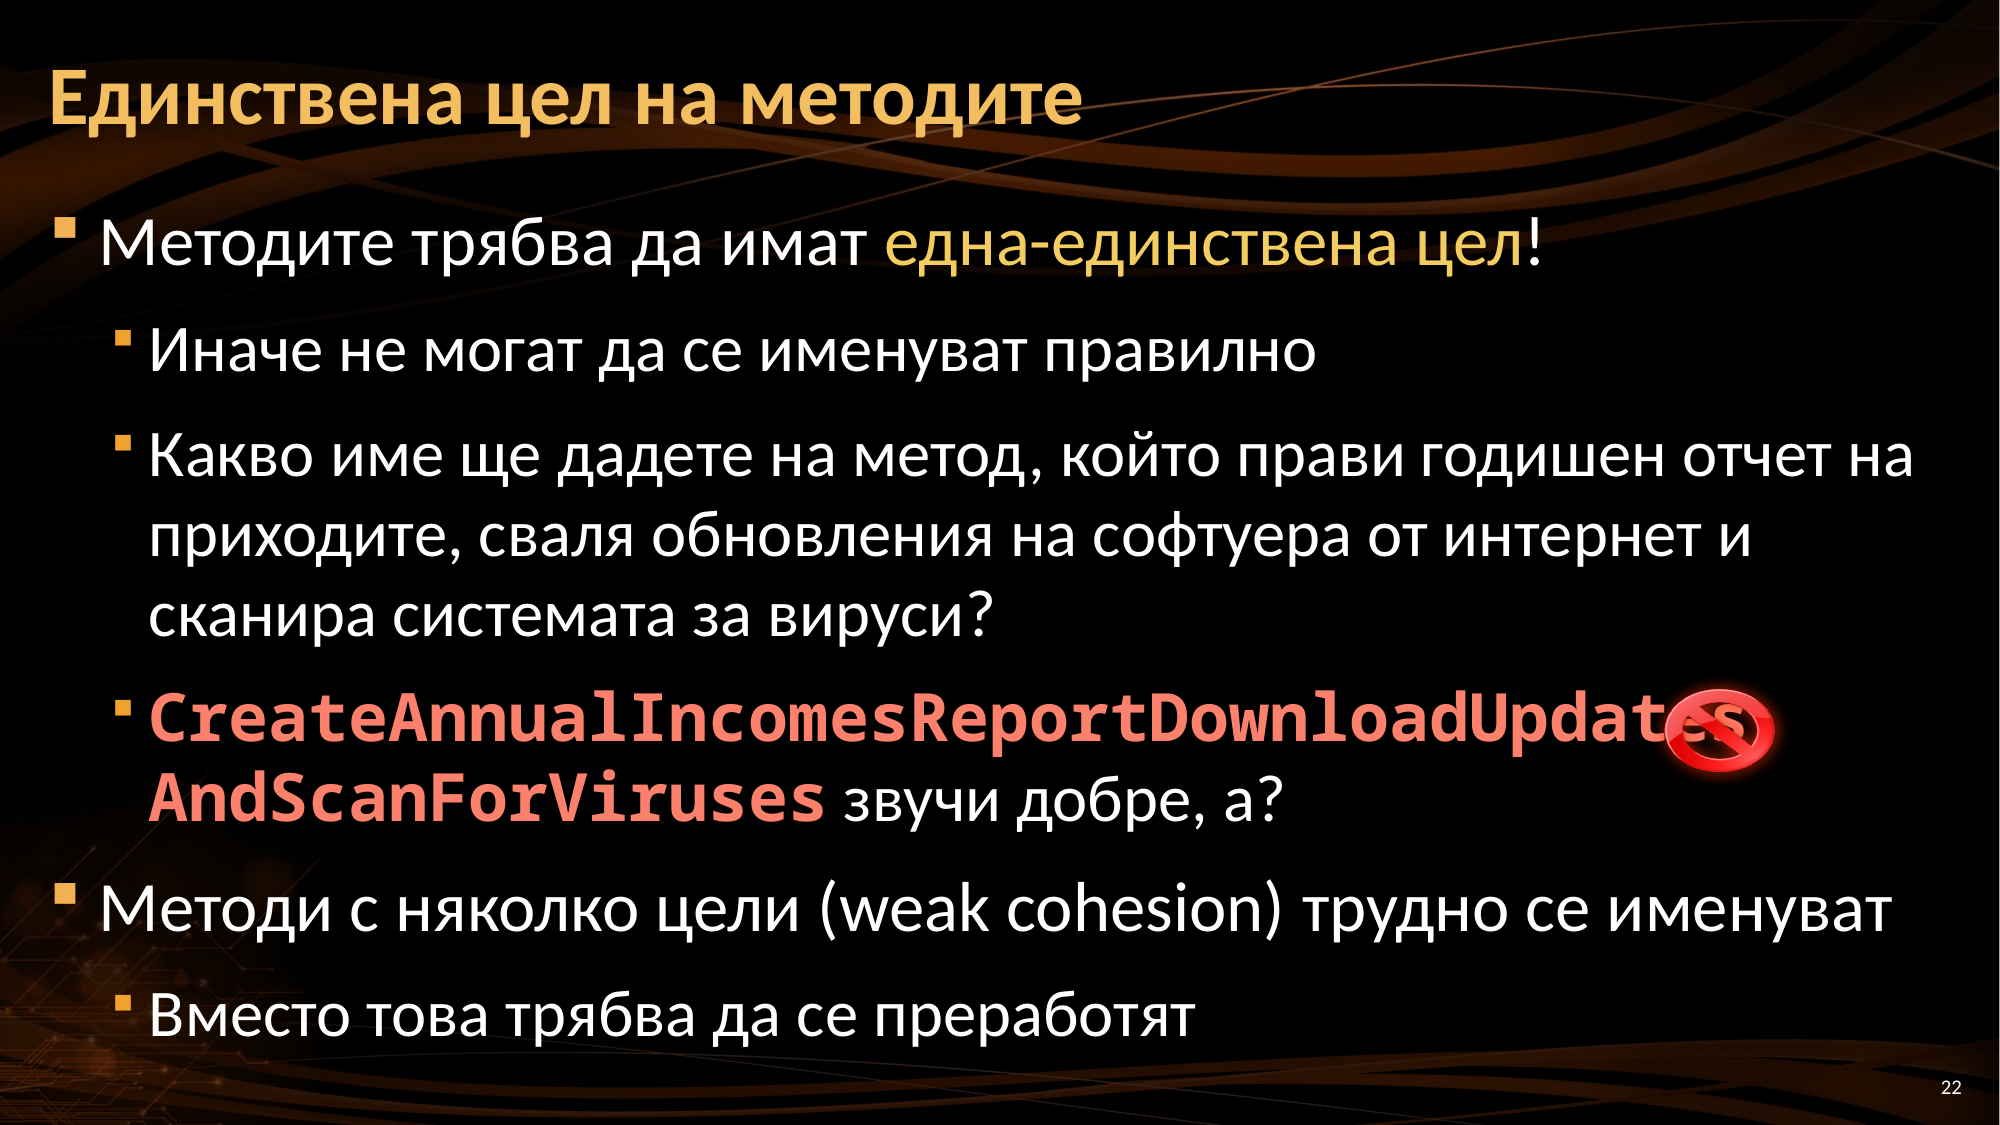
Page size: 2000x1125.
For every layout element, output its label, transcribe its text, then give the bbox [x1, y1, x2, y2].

picture [0, 0, 2000, 1125]
slide_number 22 [1897, 1070, 1968, 1103]
list Общи съвети за именуване Именуване на класове, типове и приложения Именуване на методи и техните параметри Именуване на променливи и константи Други съвети за именуване [1655, 680, 1786, 781]
list Методите трябва да имат една-единствена цел! Иначе не могат да се именуват правилно Какво име ще дадете на метод, който прави годишен отчет на приходите, сваля обновления на софтуера от интернет и сканира системата за вируси? CreateAnnualIncomesReportDownloadUpdates AndScanForViruses звучи добре, а? Методи с няколко цели (weak cohesion) трудно се именуват Вместо това трябва да се преработят [31, 189, 1968, 1103]
title Единствена цел на методите [30, 6, 1968, 189]
